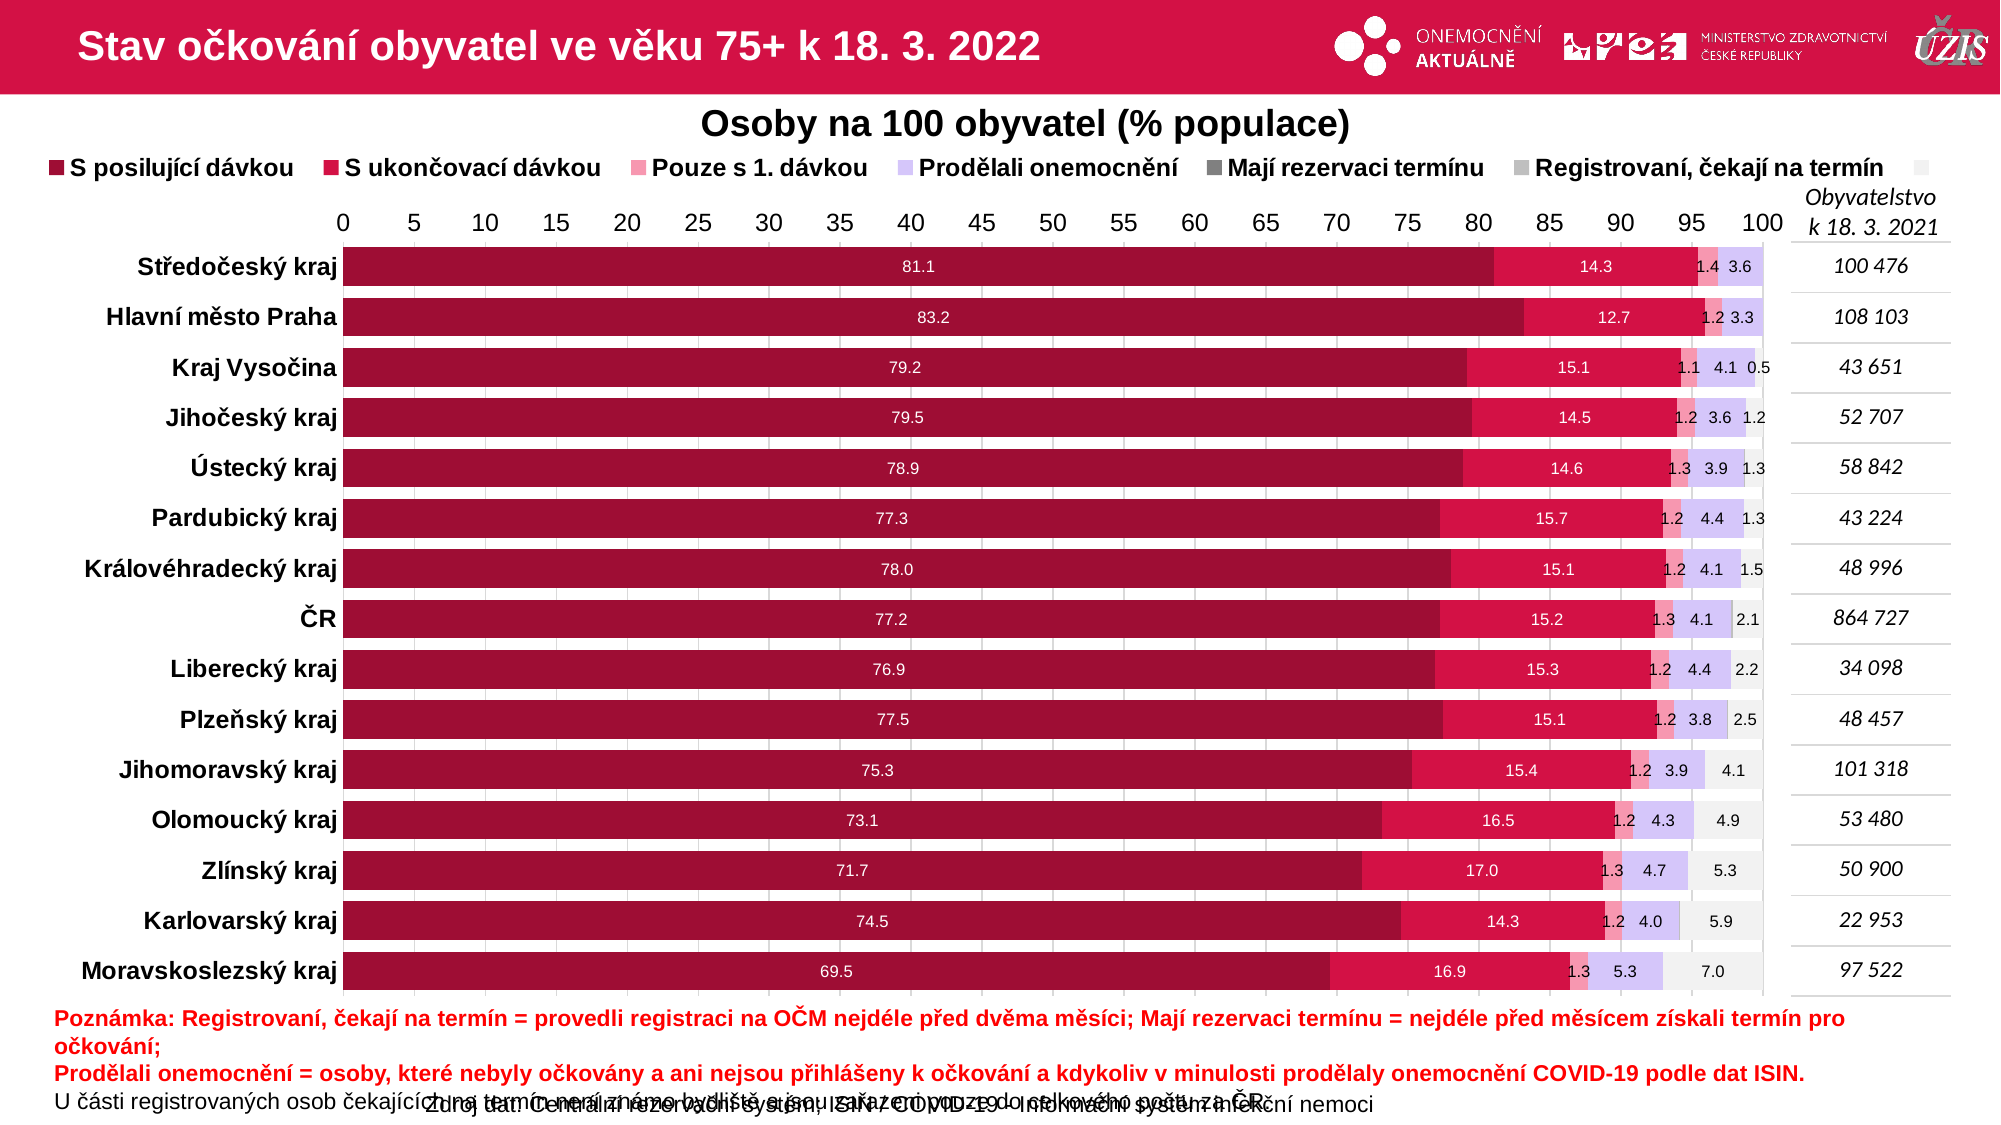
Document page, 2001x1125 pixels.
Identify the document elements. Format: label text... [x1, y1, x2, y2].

picture [1563, 31, 1888, 60]
picture [1915, 15, 1989, 66]
title Stav očkování obyvatel ve věku 75+ k 18. 3. 2022 [62, 0, 1144, 91]
picture [1334, 16, 1542, 76]
chart [21, 91, 1964, 1072]
text_box Poznámka: Registrovaní, čekají na termín = provedli registraci na OČM nejdéle před dvěma měsíci; Mají rezervaci termínu = nejdéle před měsícem získali termín pro očkování; Prodělali onemocnění = osoby, které nebyly očkovány a ani nejsou přihlášeny k očkování a kdykoliv v minulosti prodělaly onemocnění COVID-19 podle dat ISIN. U části registrovaných osob čekajících na termín není známo bydliště a jsou zařazeni pouze do celkového počtu za ČR. [39, 1072, 1962, 1122]
